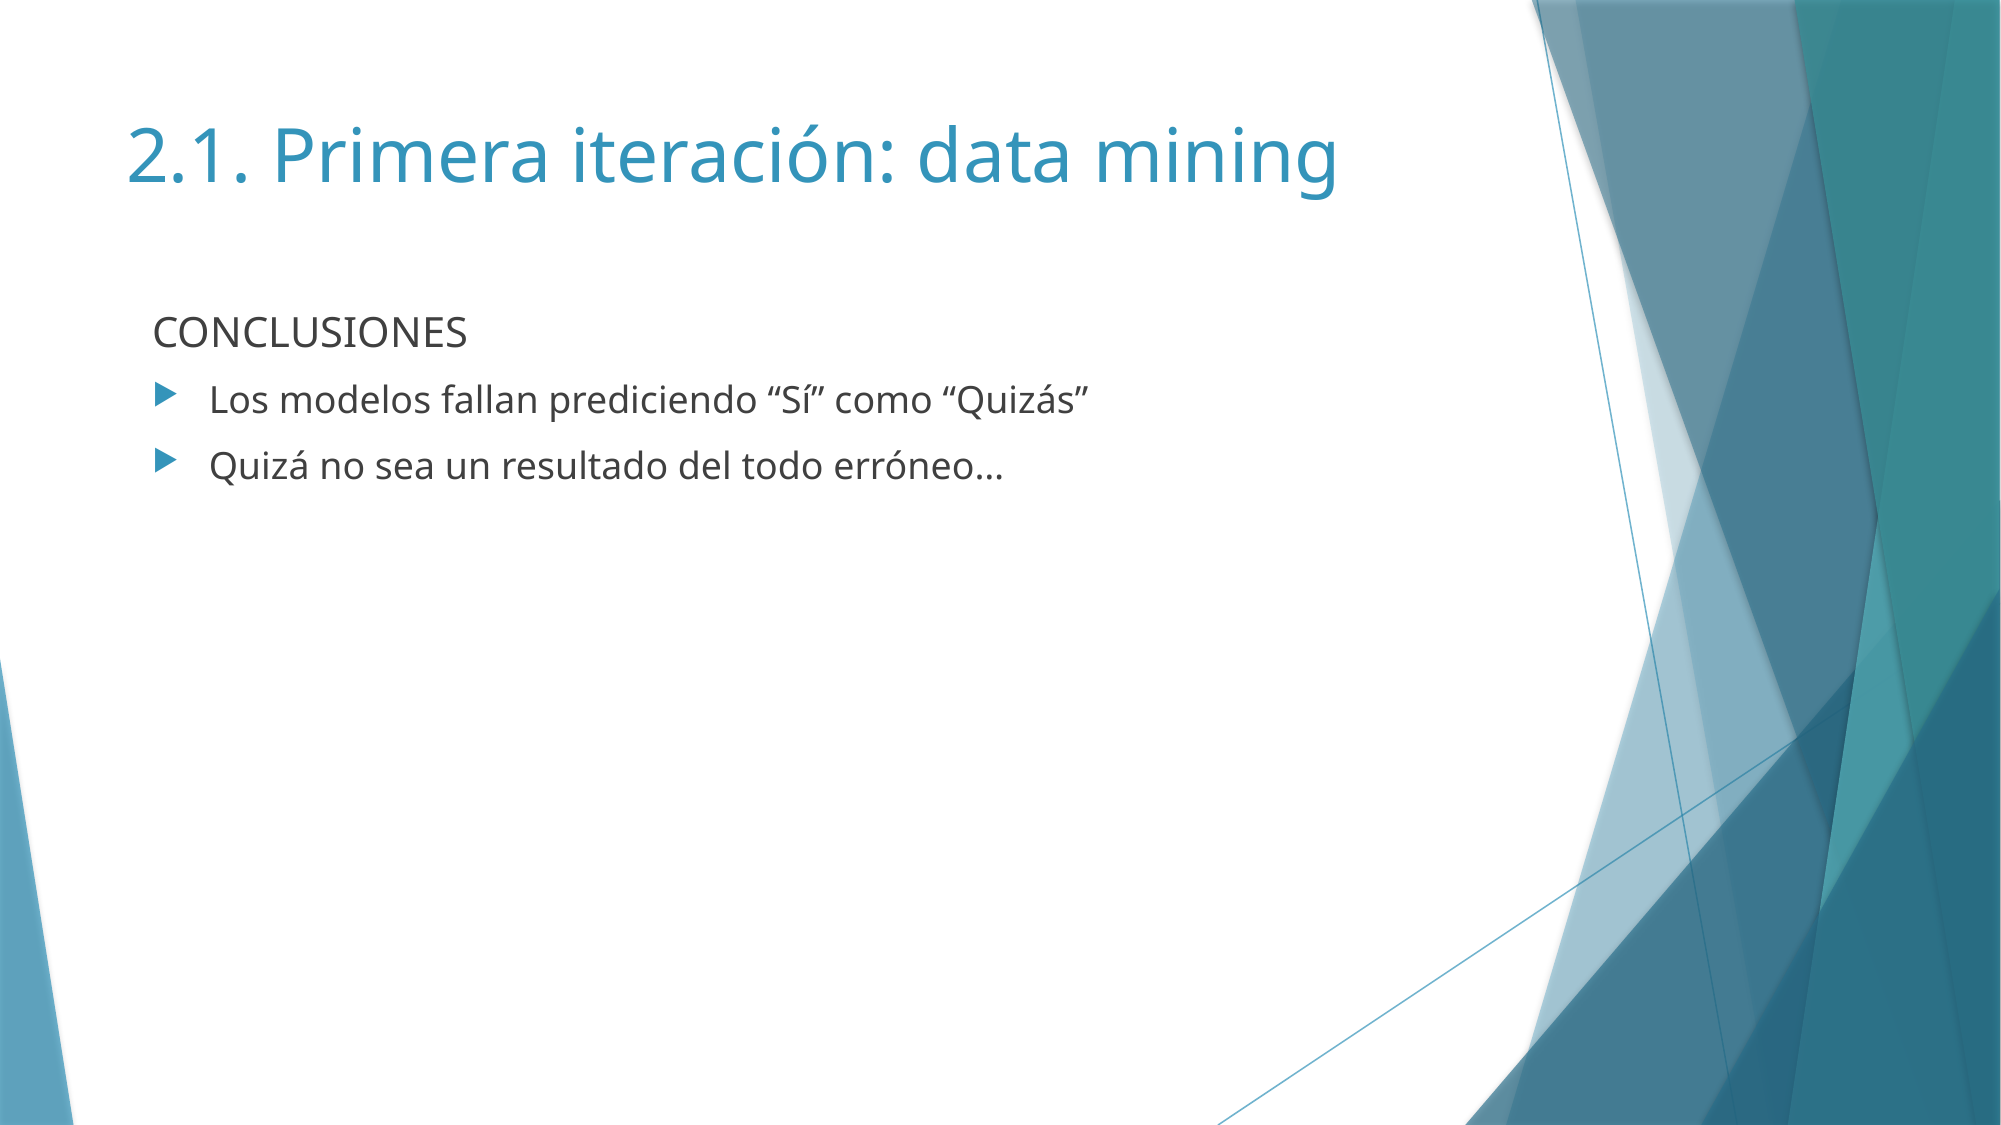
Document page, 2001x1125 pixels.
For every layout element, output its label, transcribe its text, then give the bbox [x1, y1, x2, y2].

title 2.1. Primera iteración: data mining [111, 99, 1522, 317]
list CONCLUSIONES Los modelos fallan prediciendo “Sí” como “Quizás” Quizá no sea un resultado del todo erróneo… [137, 297, 1863, 1012]
